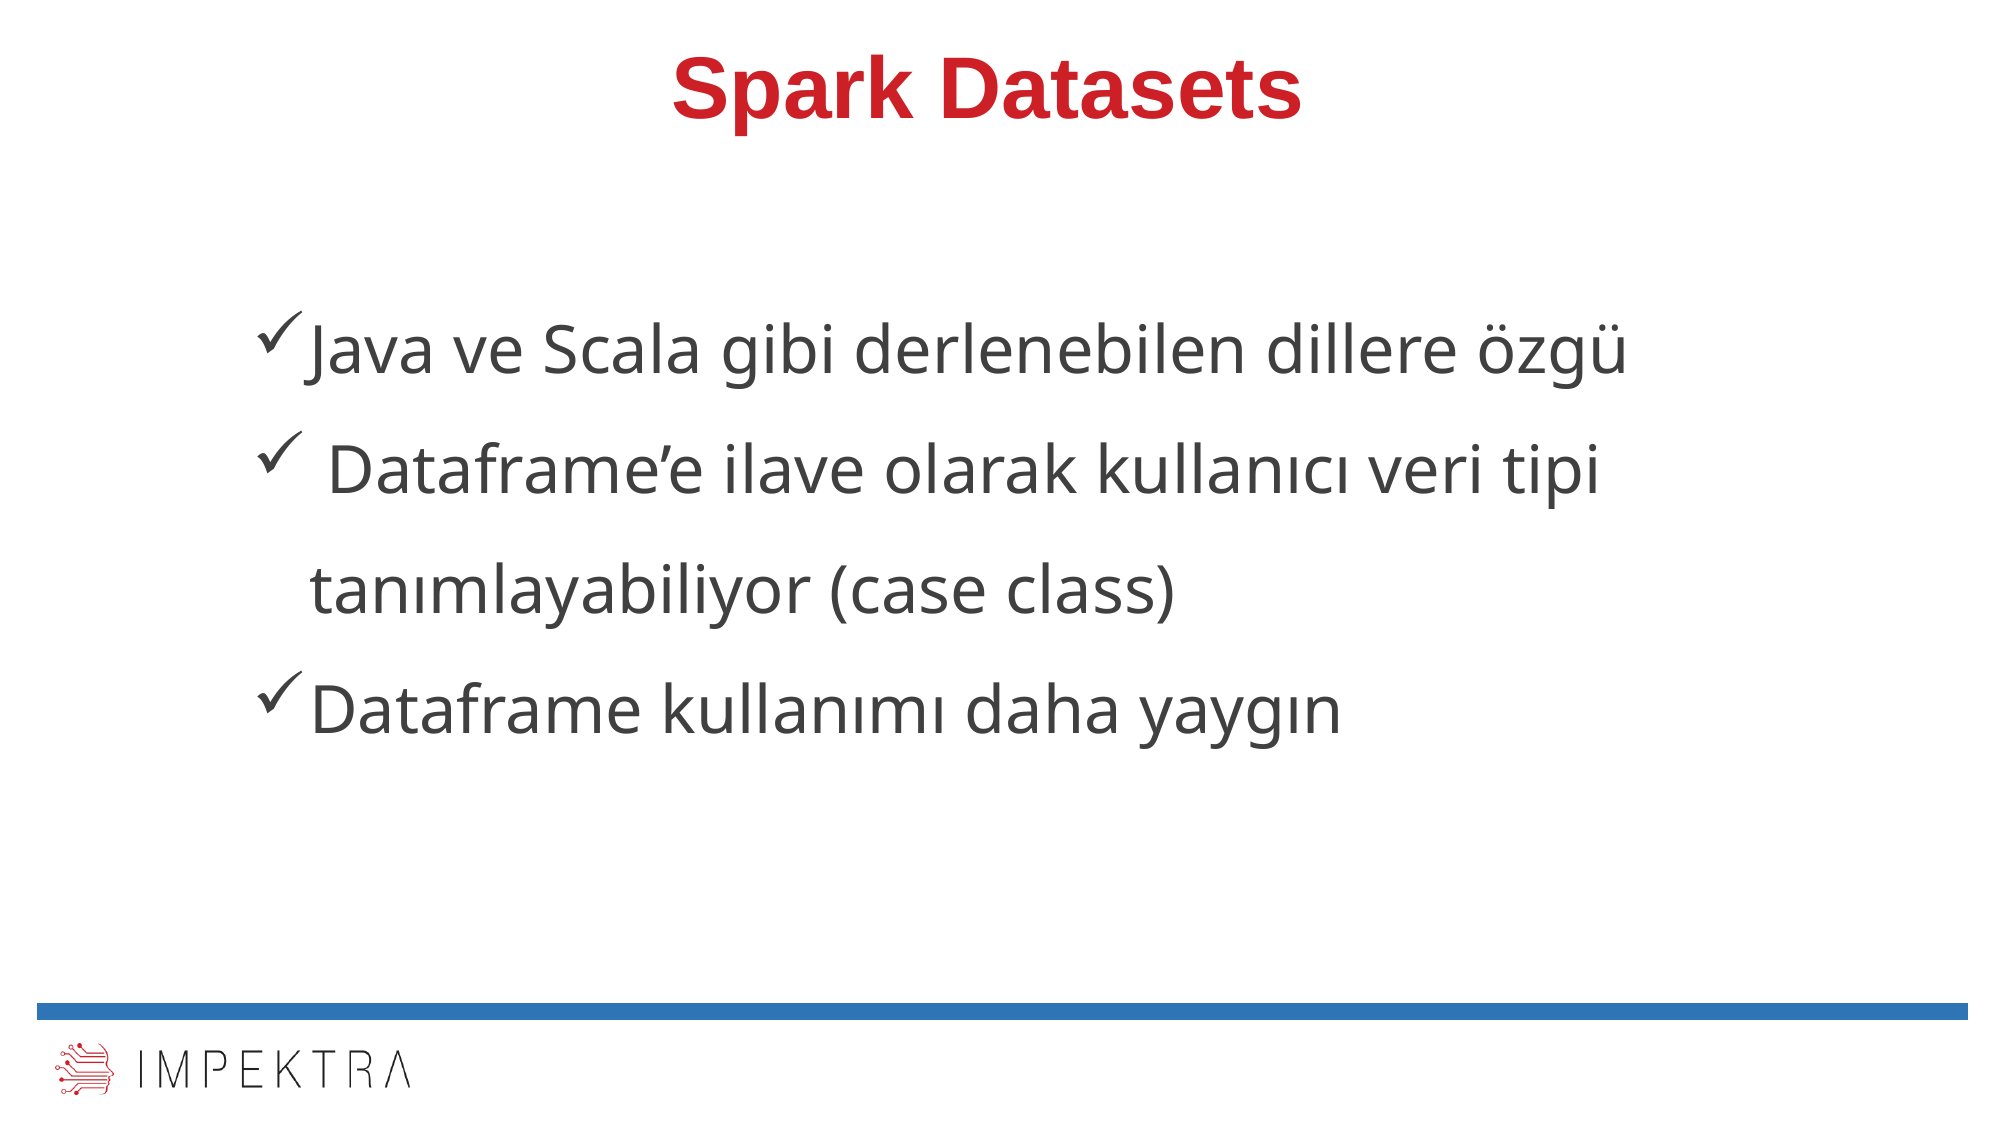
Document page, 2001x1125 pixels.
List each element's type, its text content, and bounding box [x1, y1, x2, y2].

text_box Java ve Scala gibi derlenebilen dillere özgü Dataframe’e ilave olarak kullanıcı veri tipi tanımlayabiliyor (case class) Dataframe kullanımı daha yaygın [238, 259, 1864, 754]
title Spark Datasets [238, 34, 1739, 146]
picture [55, 1043, 410, 1095]
